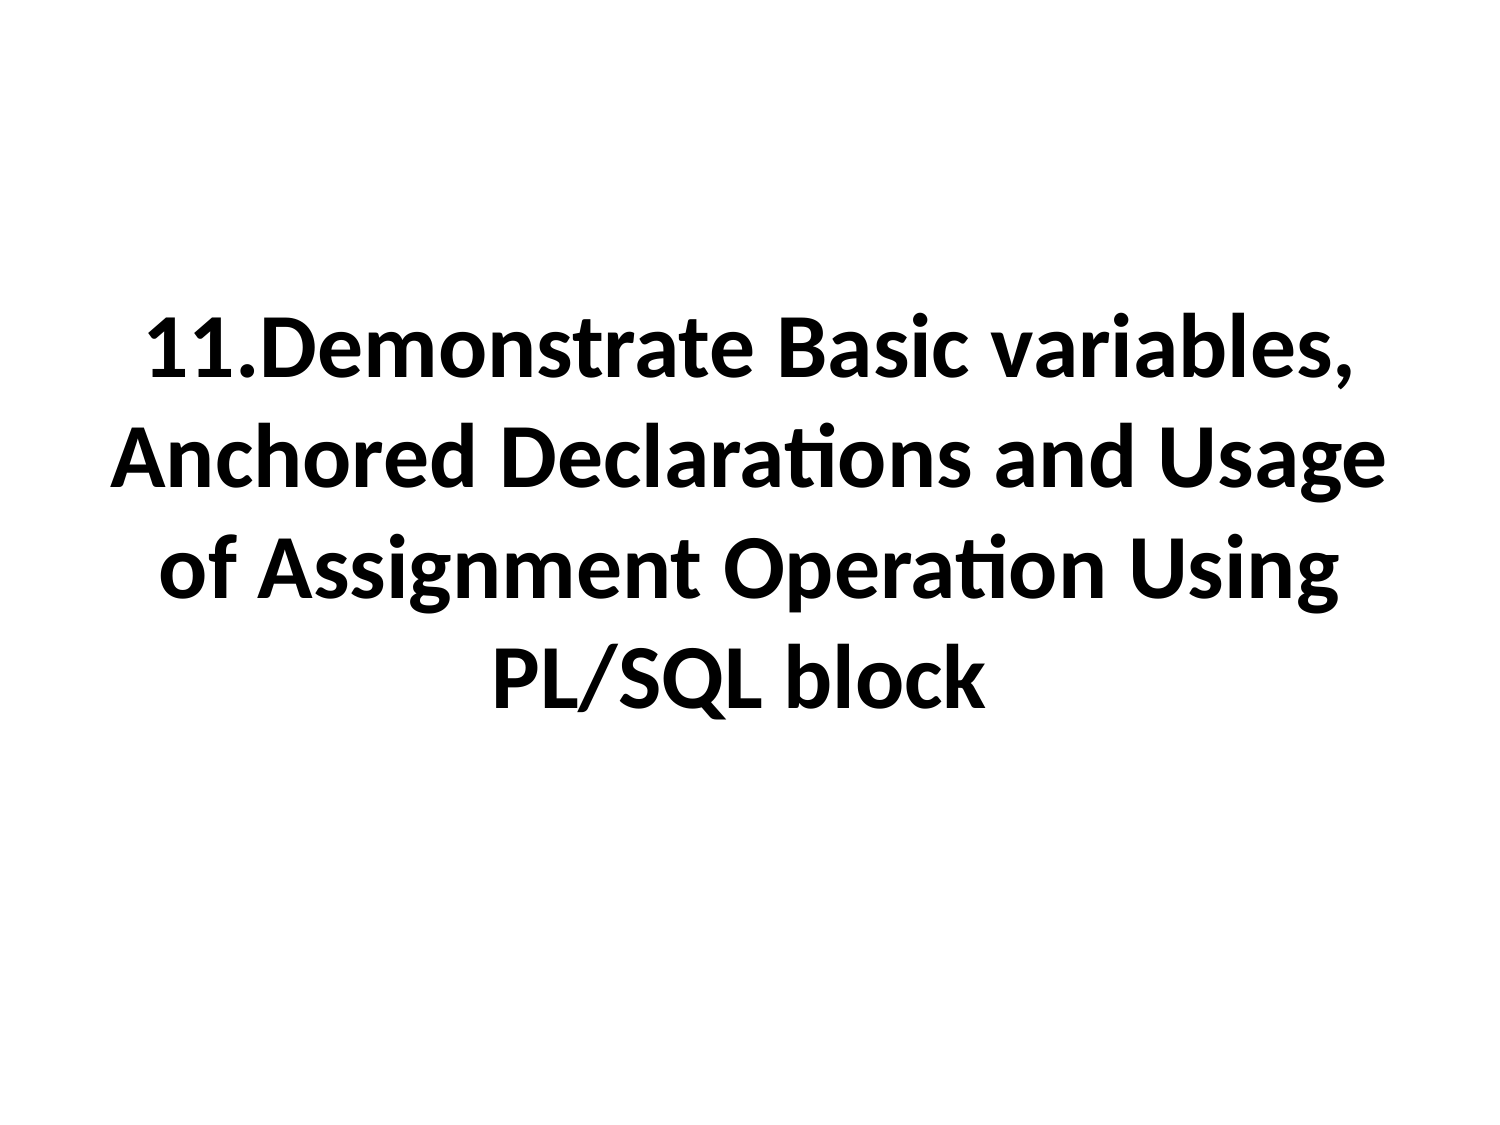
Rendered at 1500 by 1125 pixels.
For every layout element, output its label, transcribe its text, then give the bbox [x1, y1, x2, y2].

title 11.Demonstrate Basic variables, Anchored Declarations and Usage of Assignment Operation Using PL/SQL block [50, 275, 1450, 738]
